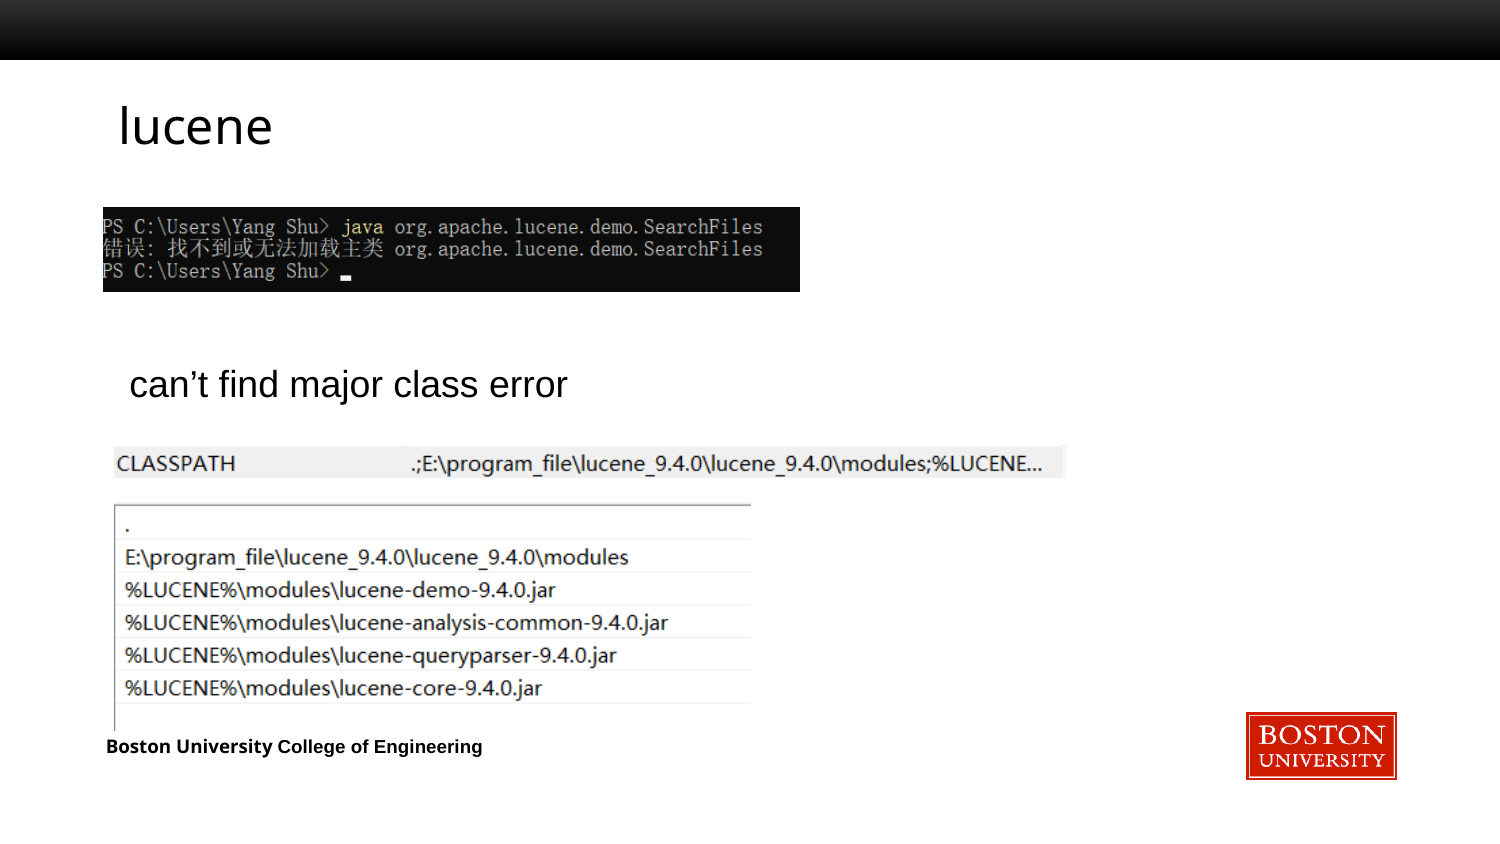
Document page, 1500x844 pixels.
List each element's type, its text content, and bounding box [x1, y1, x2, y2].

text_box can’t find major class error [114, 352, 615, 445]
picture [114, 445, 1066, 478]
title lucene [103, 59, 1397, 198]
picture [1246, 712, 1397, 780]
picture [103, 207, 800, 292]
picture [114, 502, 751, 731]
